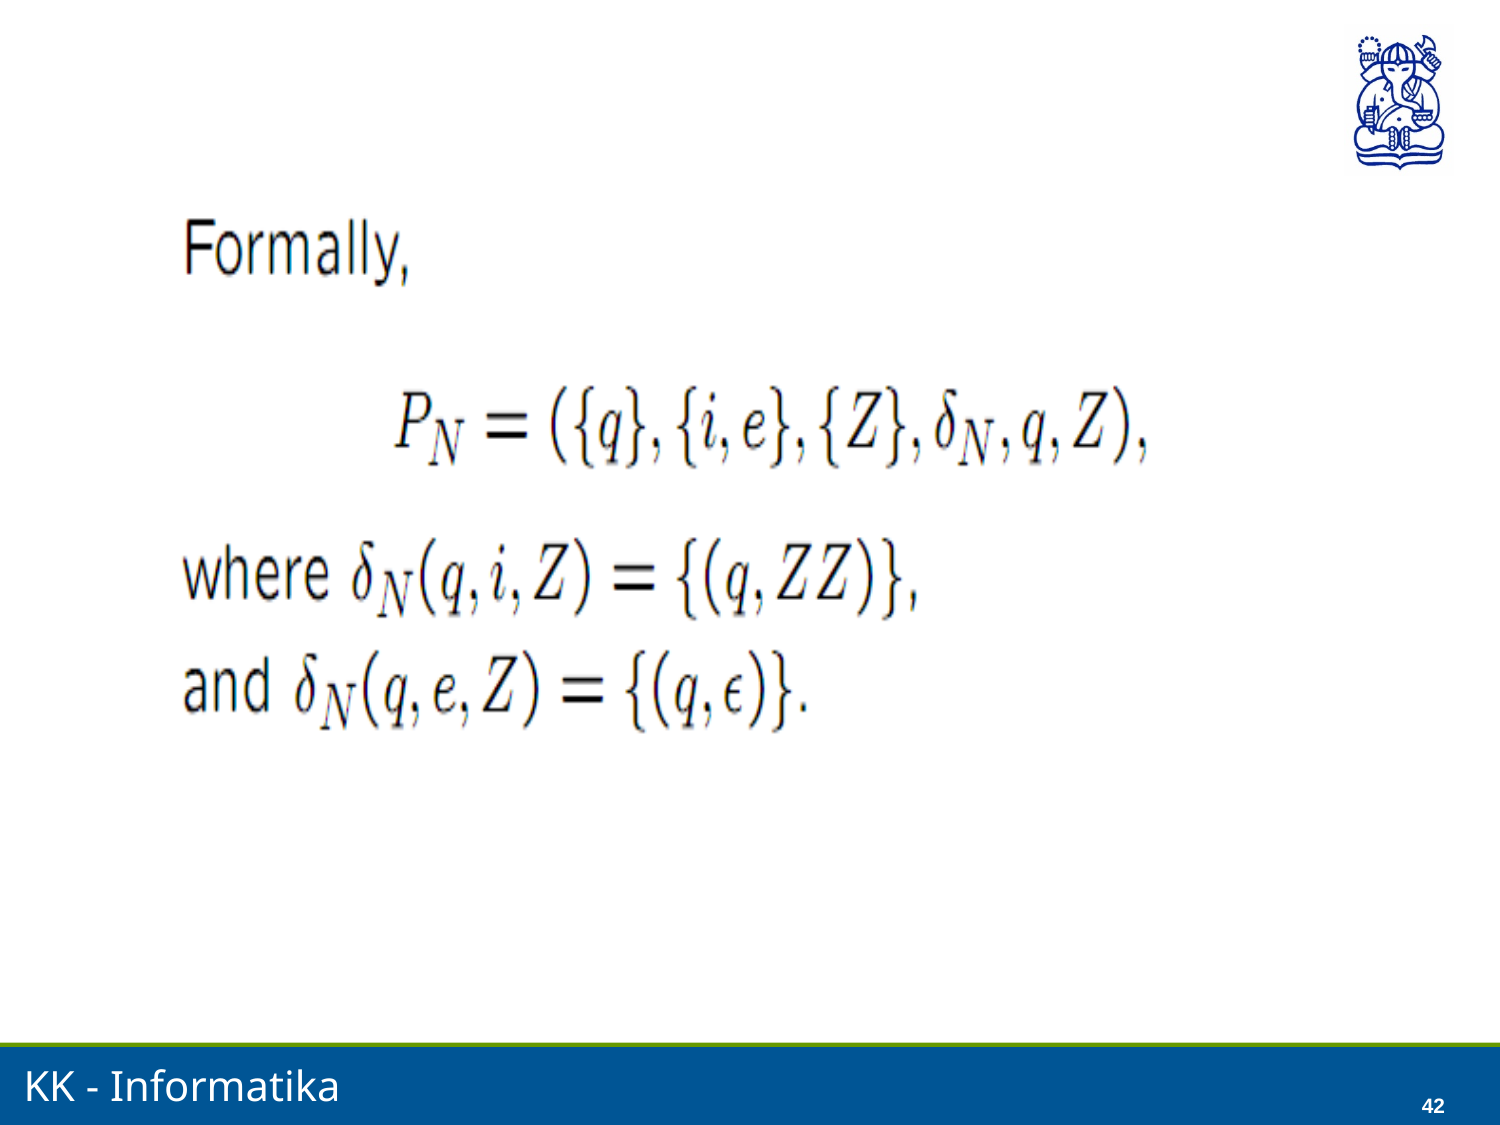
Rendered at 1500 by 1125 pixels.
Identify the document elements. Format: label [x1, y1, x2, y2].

picture [1344, 24, 1454, 176]
picture [159, 196, 1377, 847]
